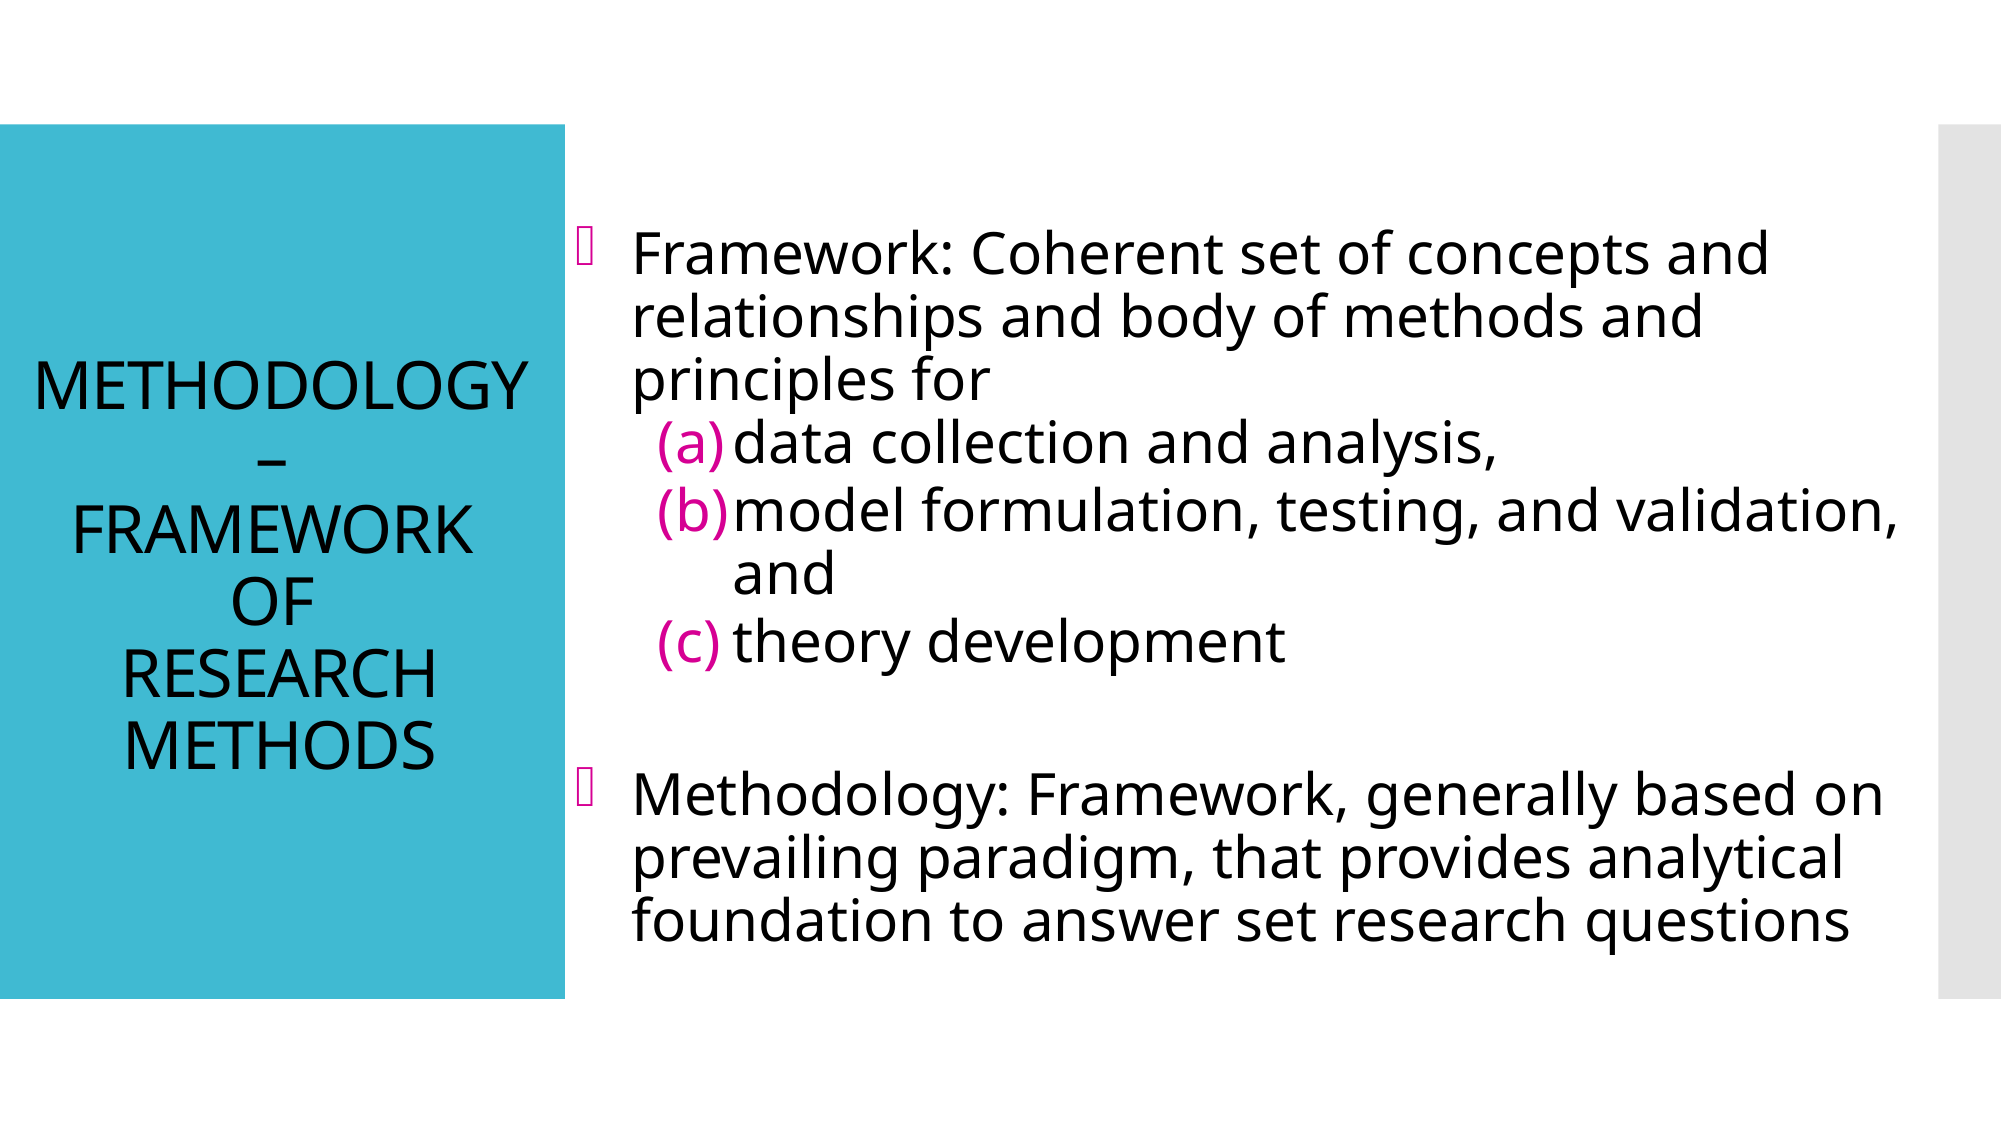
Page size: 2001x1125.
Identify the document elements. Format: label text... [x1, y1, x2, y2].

title METHODOLOGY – FRAMEWORK OF RESEARCH METHODS [0, 191, 561, 944]
list Framework: Coherent set of concepts and relationships and body of methods and principles for data collection and analysis, model formulation, testing, and validation, and theory development Methodology: Framework, generally based on prevailing paradigm, that provides analytical foundation to answer set research questions [560, 216, 1937, 1055]
